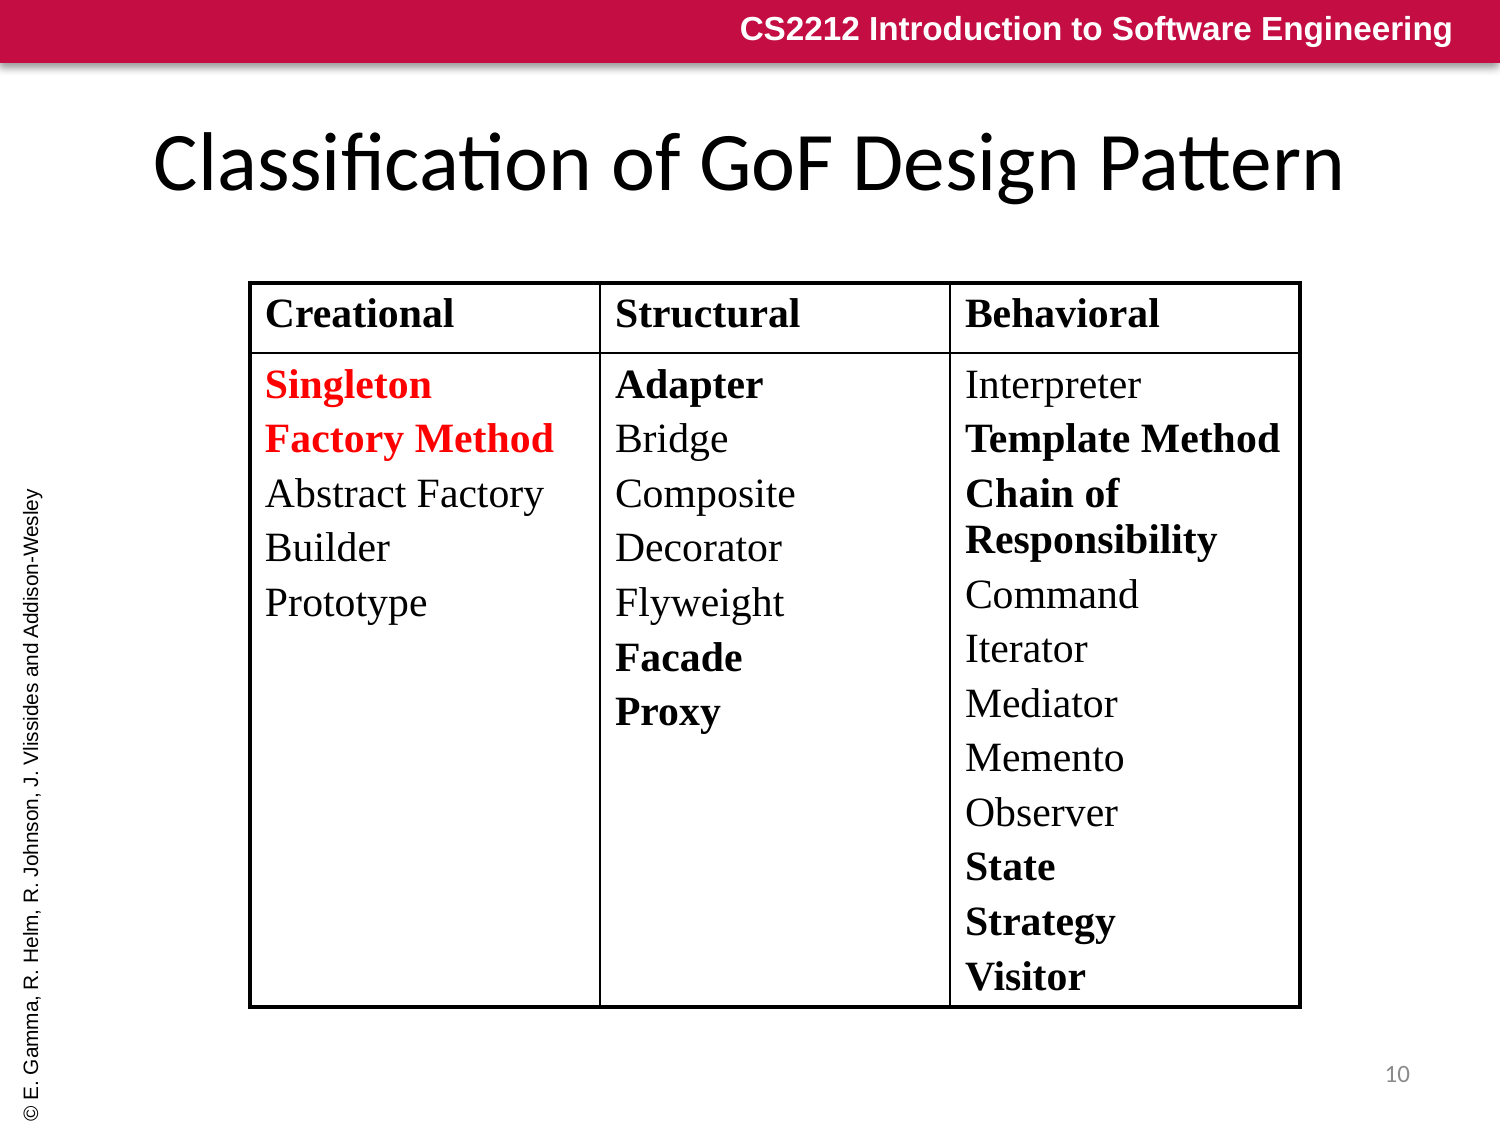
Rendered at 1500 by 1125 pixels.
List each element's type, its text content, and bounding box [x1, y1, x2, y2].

table_cell Adapter Bridge Composite Decorator Flyweight Facade Proxy [601, 354, 949, 1005]
slide_number 10 [1074, 1042, 1425, 1103]
table_header Structural [601, 285, 949, 352]
text_box © E. Gamma, R. Helm, R. Johnson, J. Vlissides and Addison-Wesley [9, 474, 50, 1125]
picture [0, 0, 1500, 63]
title Classification of GoF Design Pattern [112, 99, 1388, 288]
table_cell Singleton Factory Method Abstract Factory Builder Prototype [252, 354, 599, 1005]
table_header Creational [252, 285, 599, 352]
table_header Behavioral [951, 285, 1298, 352]
table_cell Interpreter Template Method Chain of Responsibility Command Iterator Mediator Memento Observer State Strategy Visitor [951, 354, 1298, 1005]
